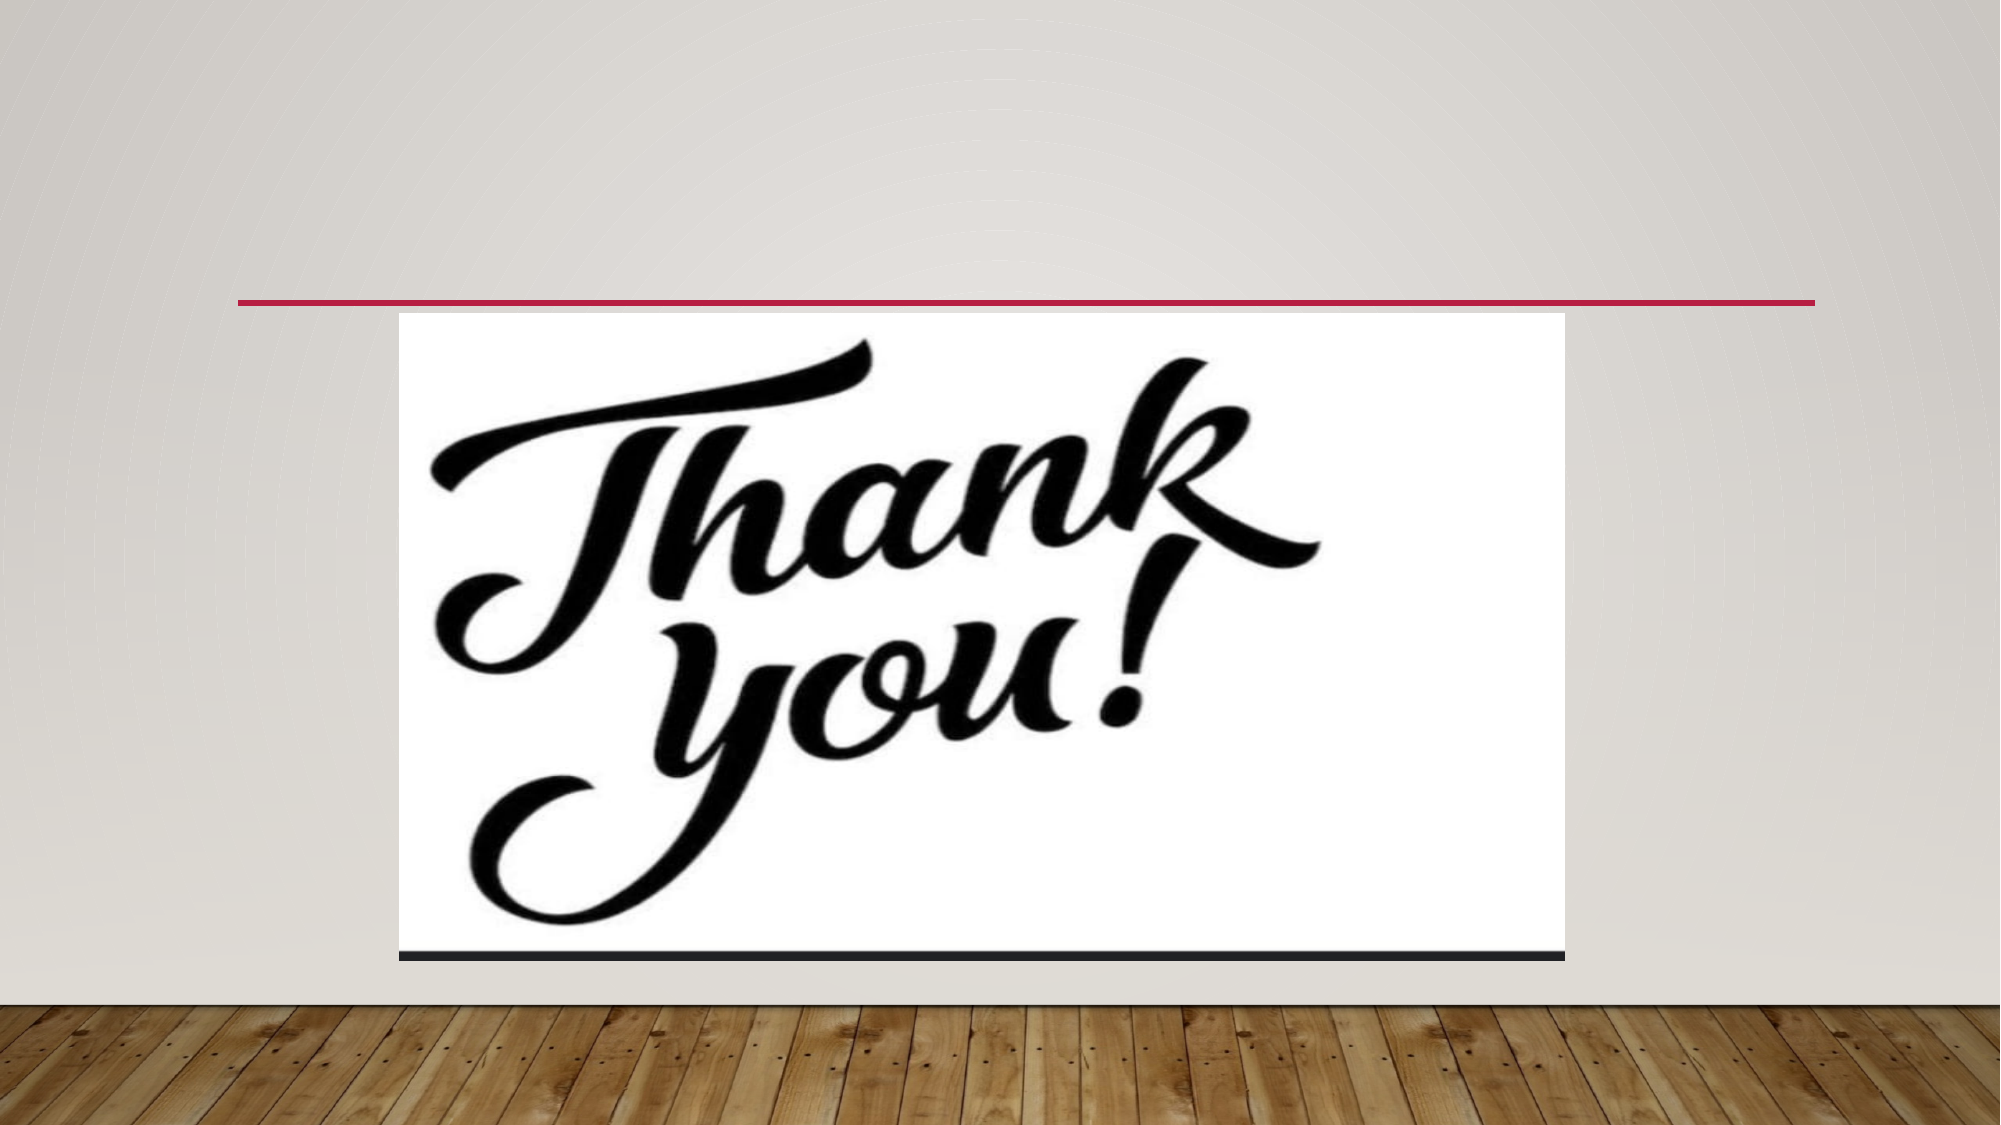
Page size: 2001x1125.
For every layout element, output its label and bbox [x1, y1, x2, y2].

list [398, 313, 1565, 961]
picture [0, 1005, 2000, 1125]
